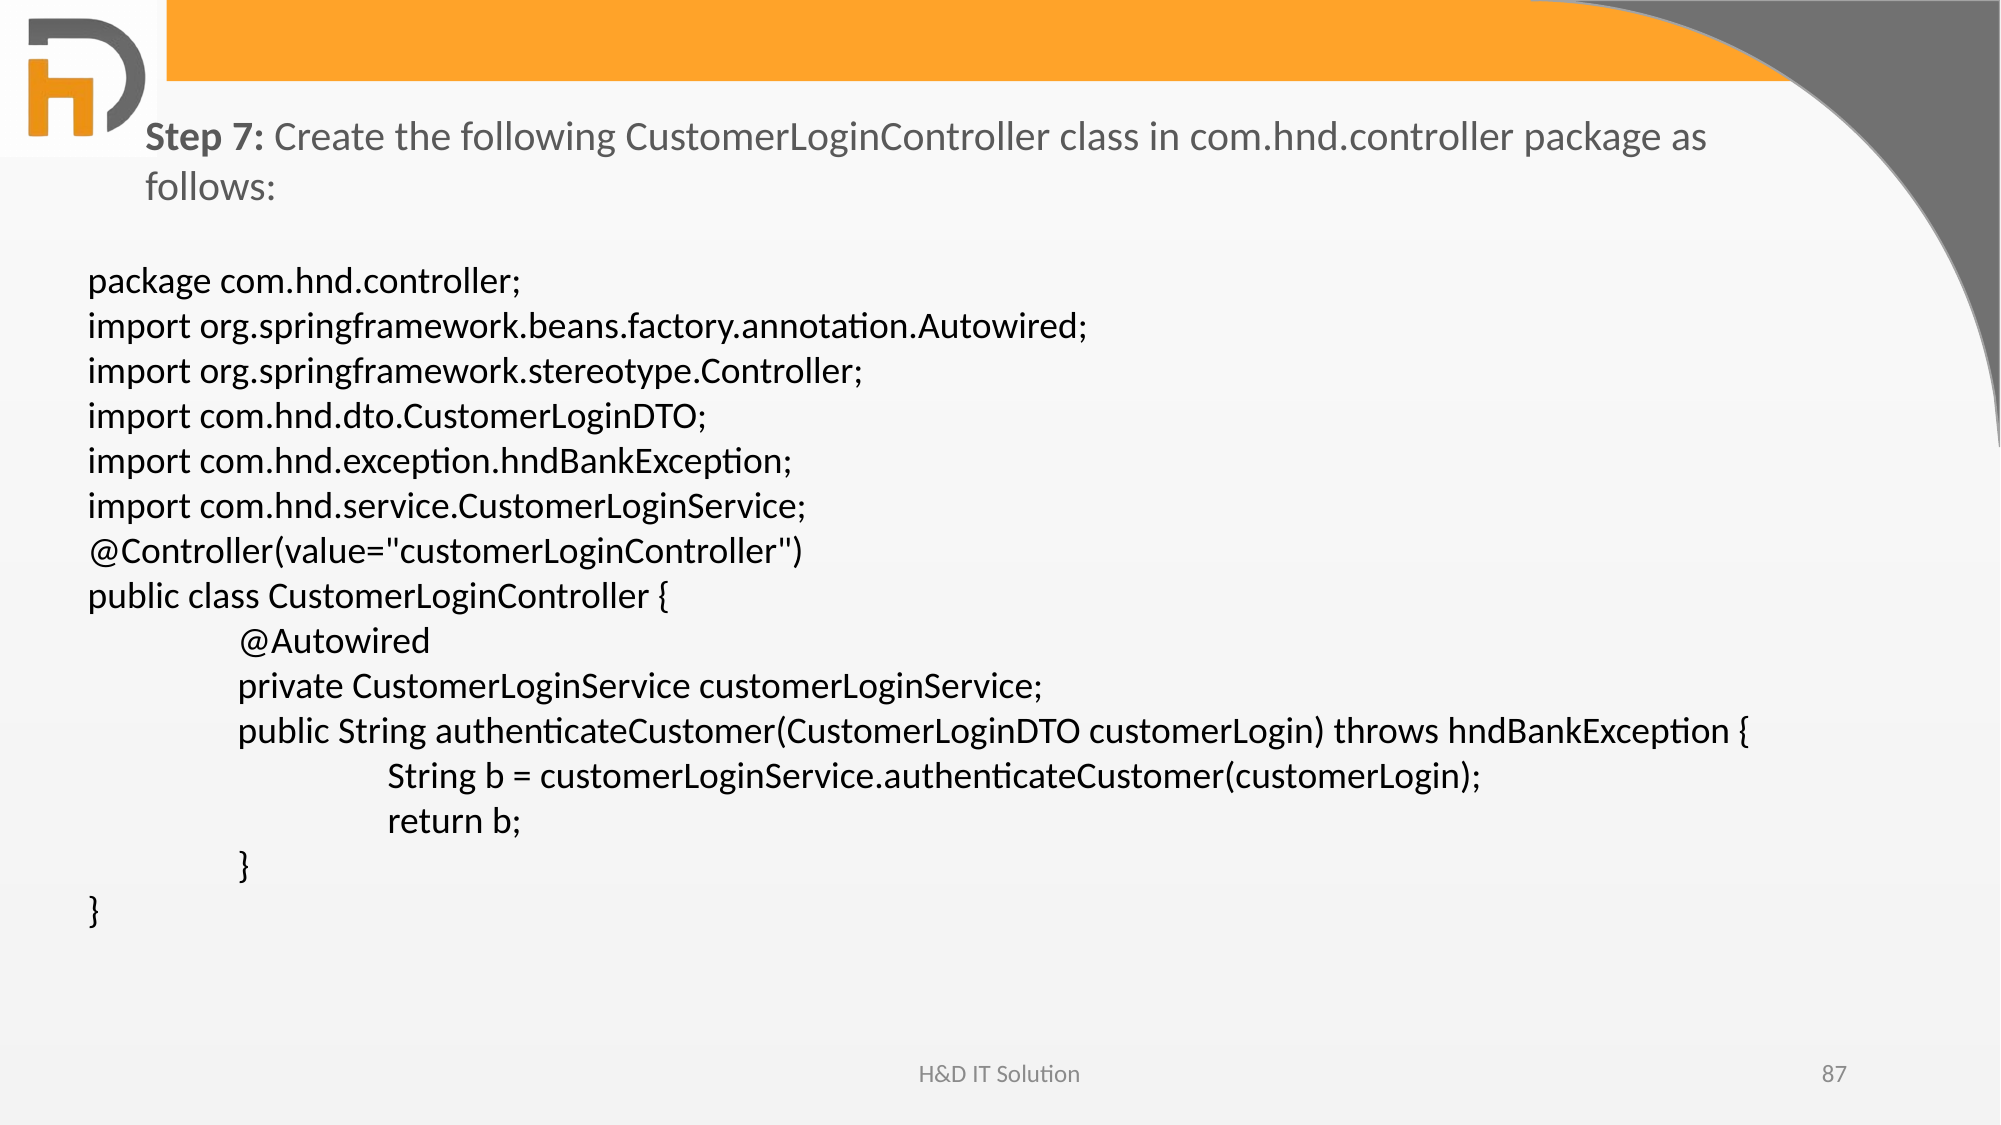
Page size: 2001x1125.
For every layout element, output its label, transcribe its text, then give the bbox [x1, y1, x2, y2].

slide_number 87 [1412, 1042, 1863, 1103]
text_box package com.hnd.controller; import org.springframework.beans.factory.annotation.Autowired; import org.springframework.stereotype.Controller; import com.hnd.dto.CustomerLoginDTO; import com.hnd.exception.hndBankException; import com.hnd.service.CustomerLoginService; @Controller(value="customerLoginController") public class CustomerLoginController { @Autowired private CustomerLoginService customerLoginService; public String authenticateCustomer(CustomerLoginDTO customerLogin) throws hndBankException { String b = customerLoginService.authenticateCustomer(customerLogin); return b; } } [72, 248, 1927, 939]
text_box Step 7: Create the following CustomerLoginController class in com.hnd.controller package as follows: [130, 101, 1851, 217]
picture [0, 0, 157, 157]
footer H&D IT Solution [662, 1042, 1338, 1103]
